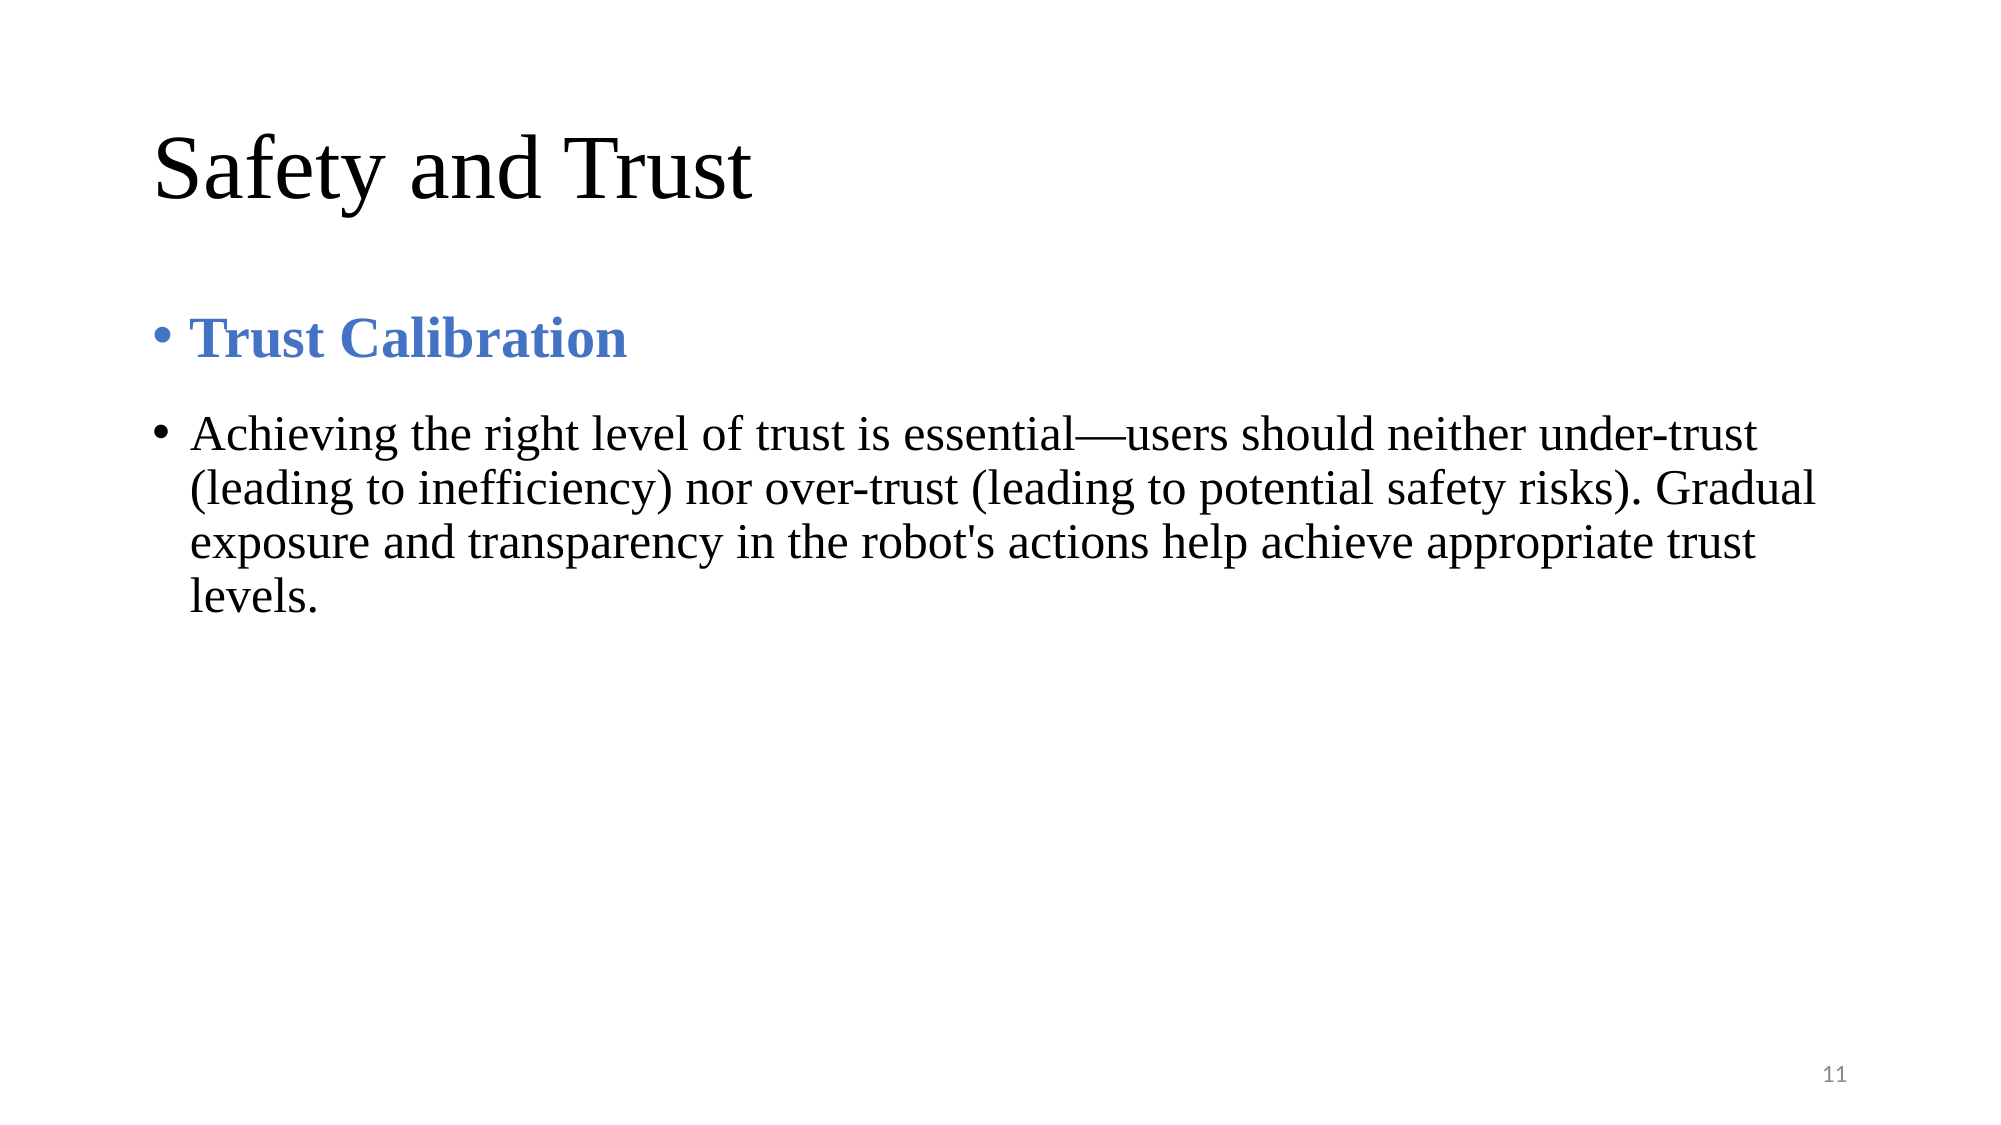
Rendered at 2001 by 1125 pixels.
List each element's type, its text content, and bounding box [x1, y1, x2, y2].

slide_number 11 [1412, 1042, 1863, 1103]
title Safety and Trust [137, 59, 1863, 278]
list Trust Calibration Achieving the right level of trust is essential—users should neither under-trust (leading to inefficiency) nor over-trust (leading to potential safety risks). Gradual exposure and transparency in the robot's actions help achieve appropriate trust levels. [137, 299, 1863, 1014]
